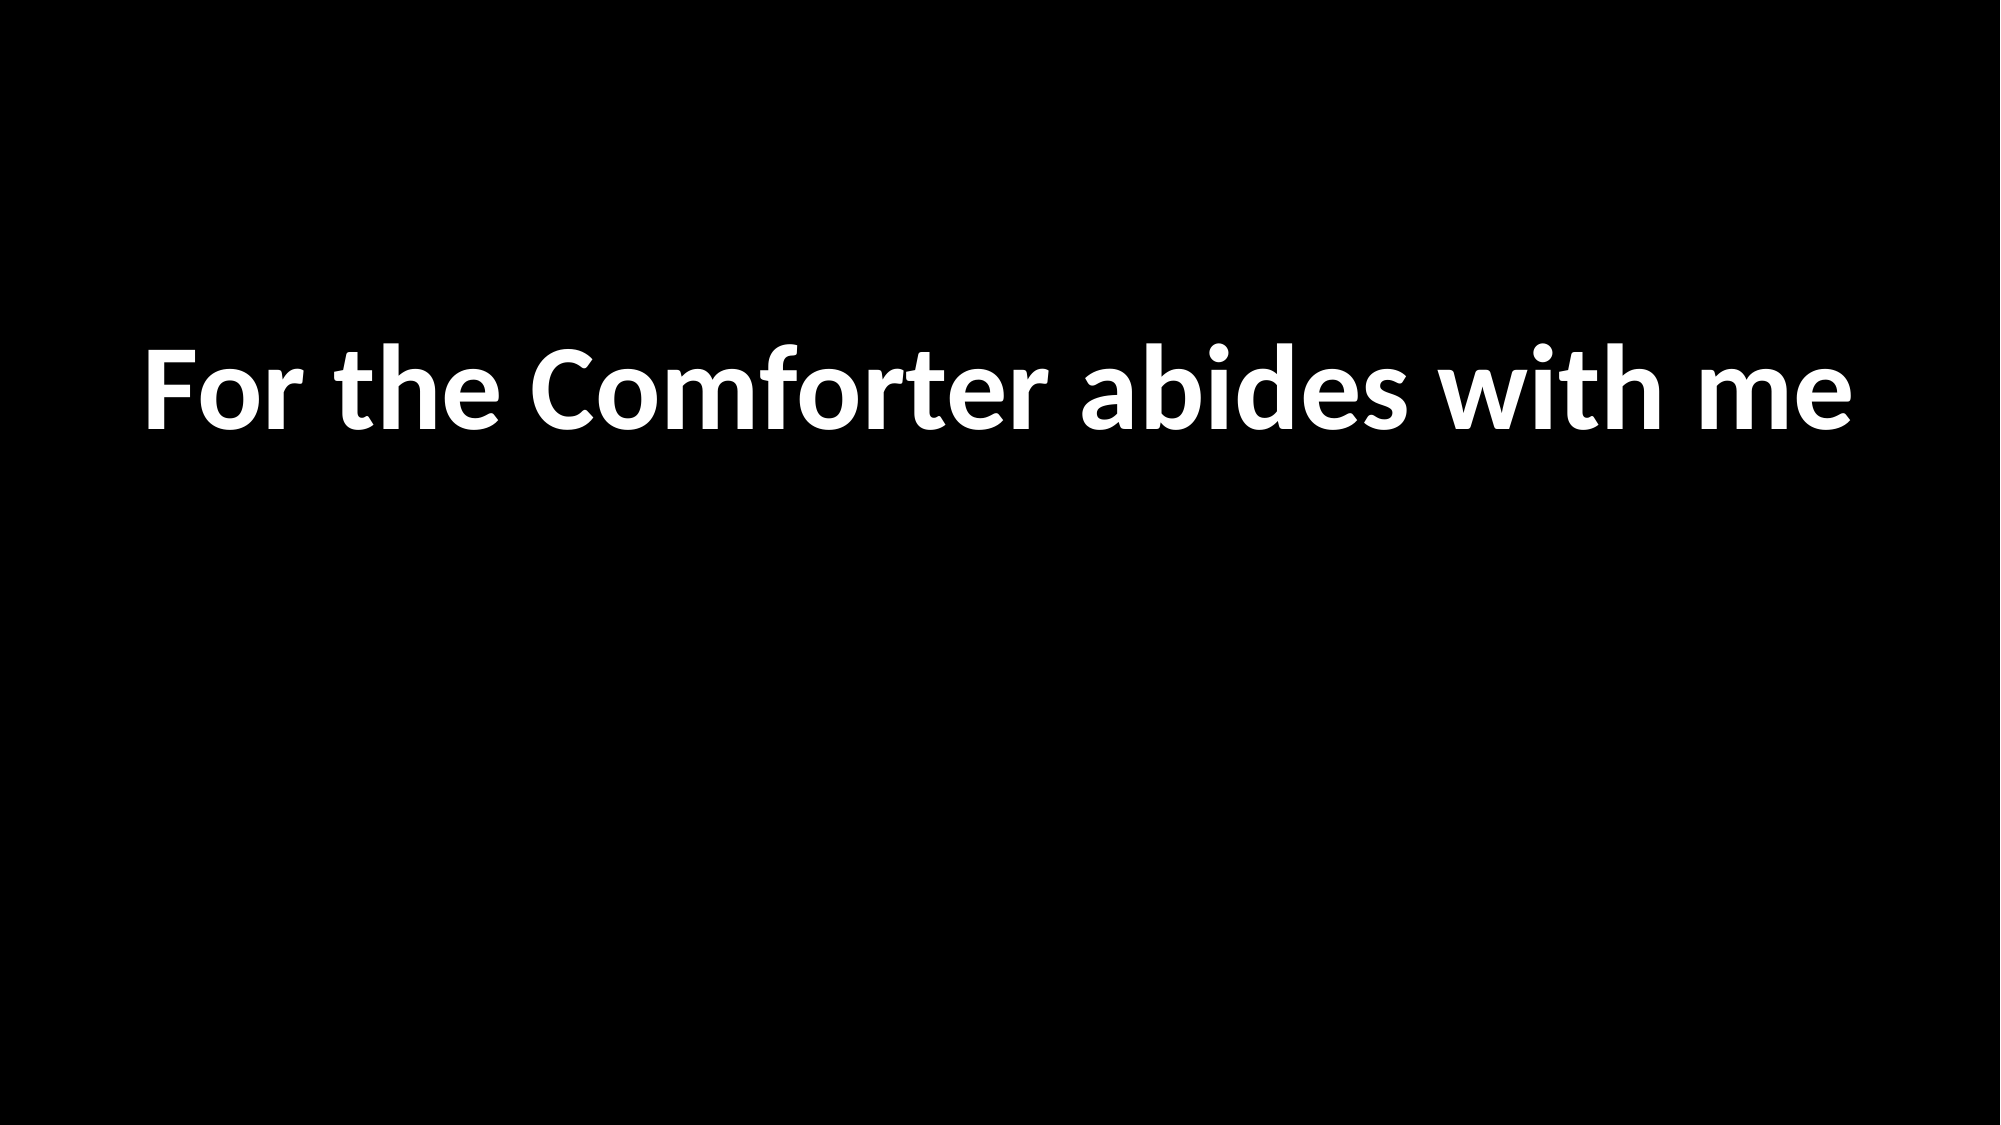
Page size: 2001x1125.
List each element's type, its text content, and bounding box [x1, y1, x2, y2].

list For the Comforter abides with me [0, 109, 2000, 464]
